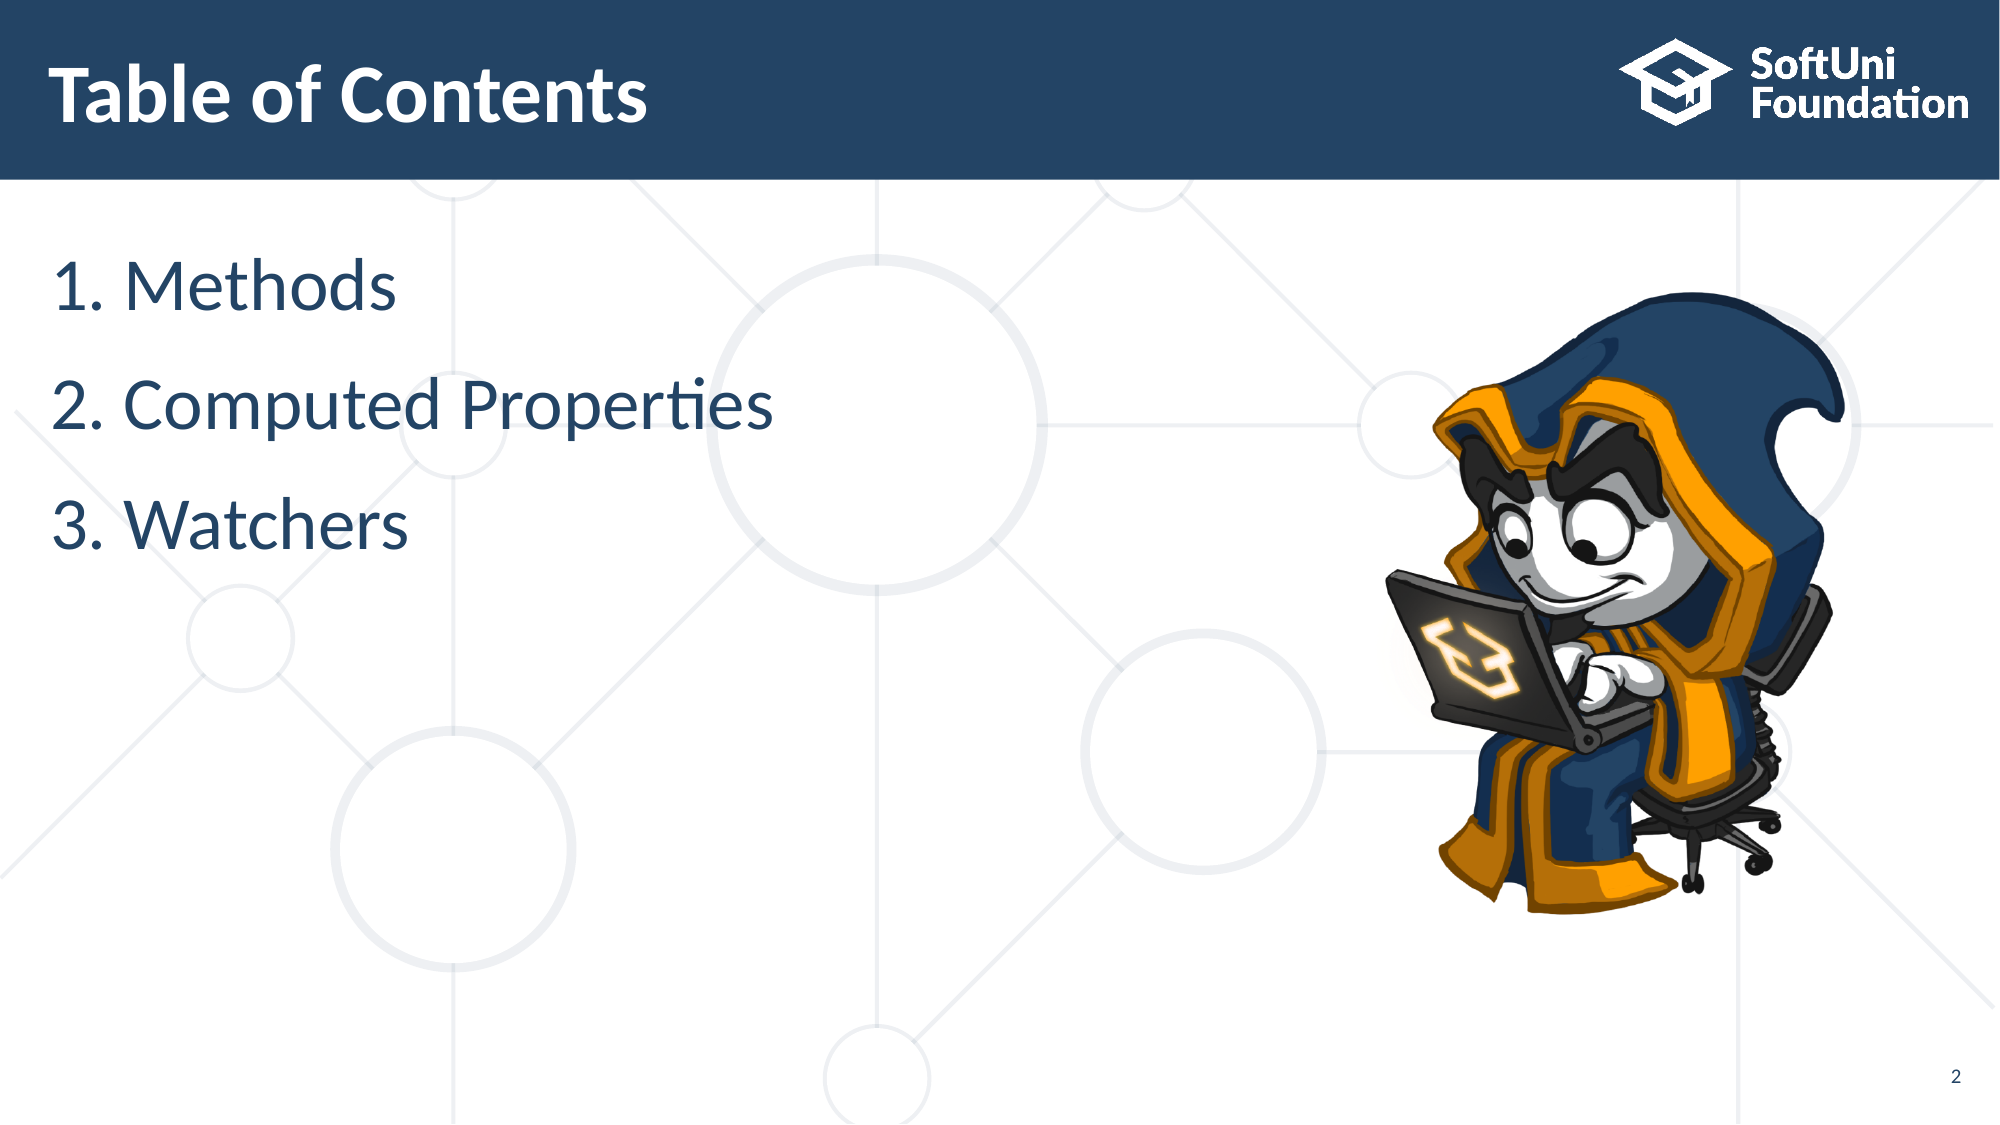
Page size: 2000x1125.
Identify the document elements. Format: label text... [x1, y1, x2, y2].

picture [1475, 231, 1884, 951]
title Table of Contents [31, 16, 1591, 162]
slide_number 2 [1896, 1049, 1968, 1101]
list 1. Methods 2. Computed Properties 3. Watchers [32, 224, 1475, 1075]
picture [1618, 38, 1968, 126]
